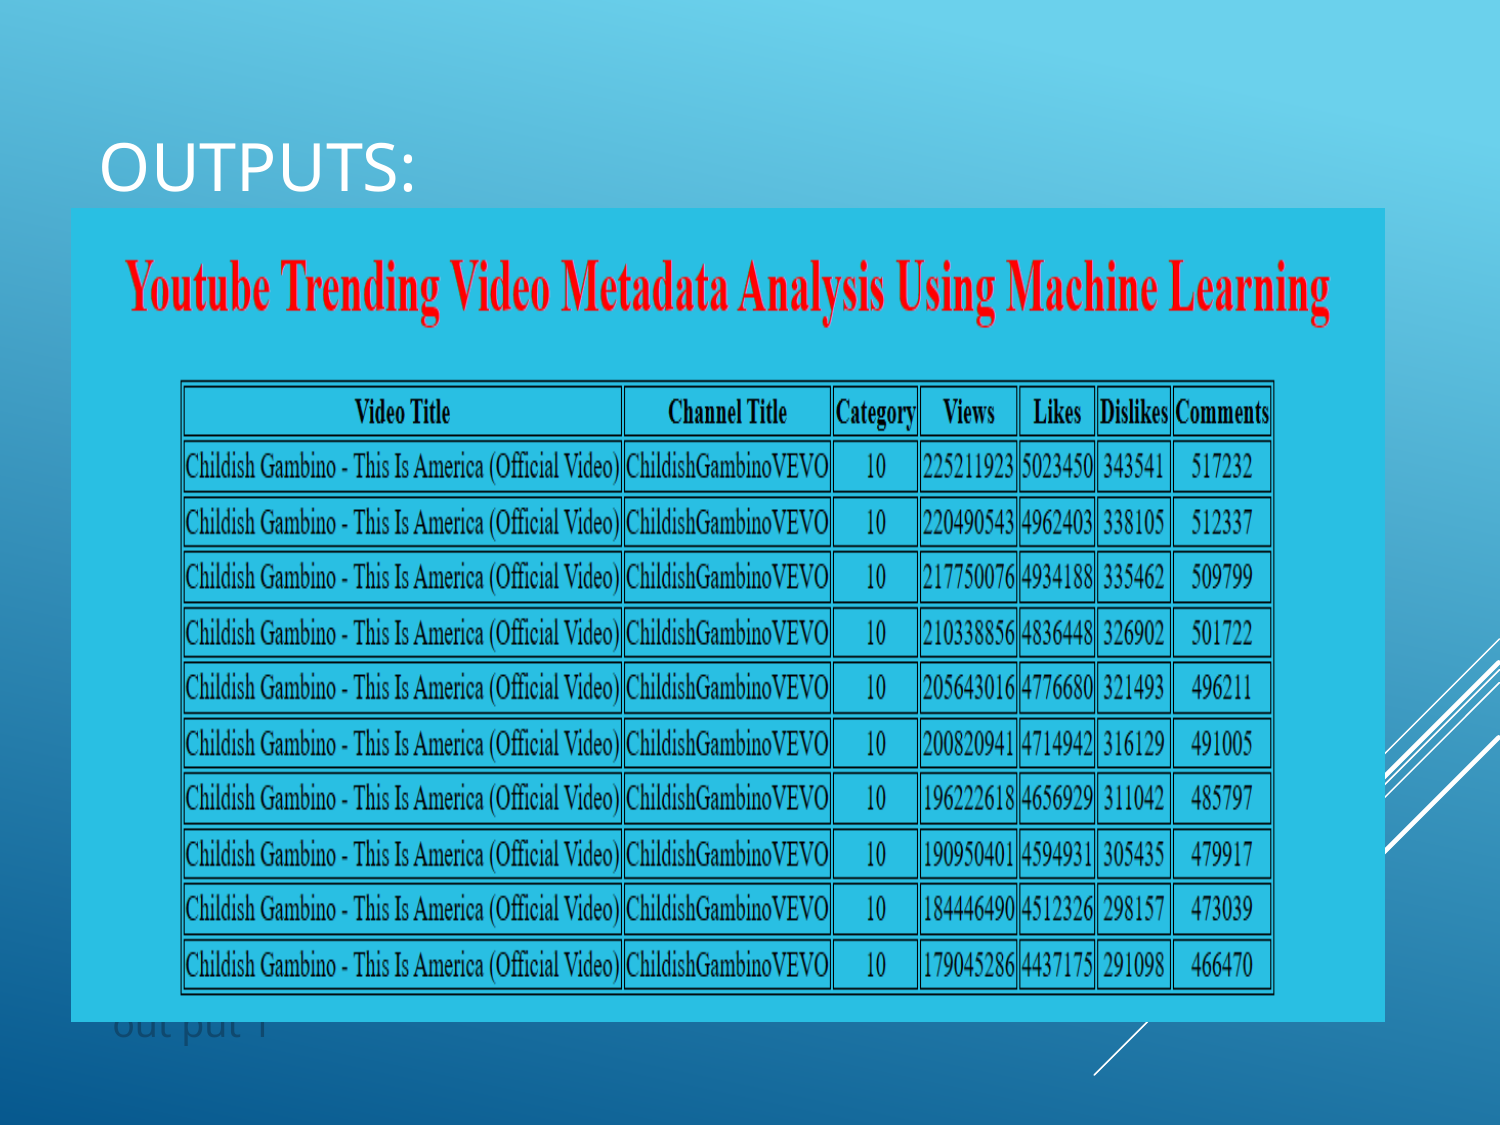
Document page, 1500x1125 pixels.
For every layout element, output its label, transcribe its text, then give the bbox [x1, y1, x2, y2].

title Outputs: [83, 104, 1135, 208]
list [71, 208, 1385, 1023]
list out put 1 [87, 212, 1400, 1100]
